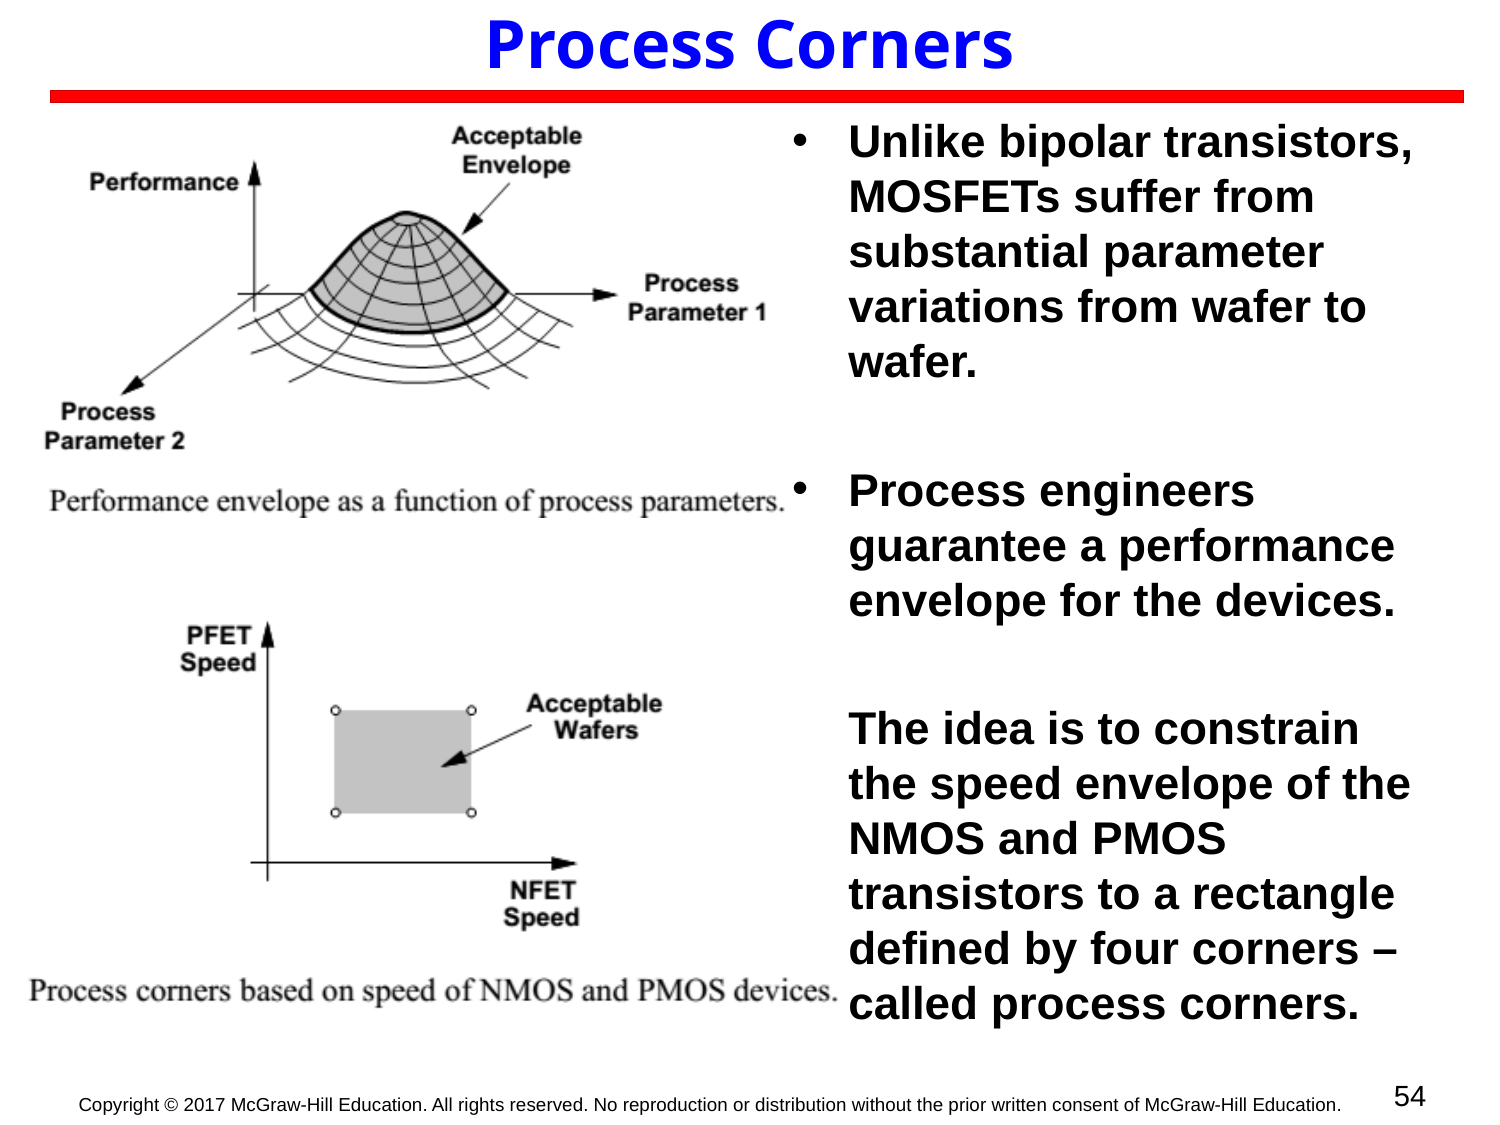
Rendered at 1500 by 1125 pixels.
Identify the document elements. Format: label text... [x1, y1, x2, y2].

title Process Corners [74, 0, 1426, 89]
picture [41, 122, 793, 518]
text_box Unlike bipolar transistors, MOSFETs suffer from substantial parameter variations from wafer to wafer. Process engineers guarantee a performance envelope for the devices. The idea is to constrain the speed envelope of the NMOS and PMOS transistors to a rectangle defined by four corners – called process corners. [777, 104, 1454, 1036]
picture [0, 609, 840, 1010]
slide_number 54 [1341, 1069, 1479, 1120]
